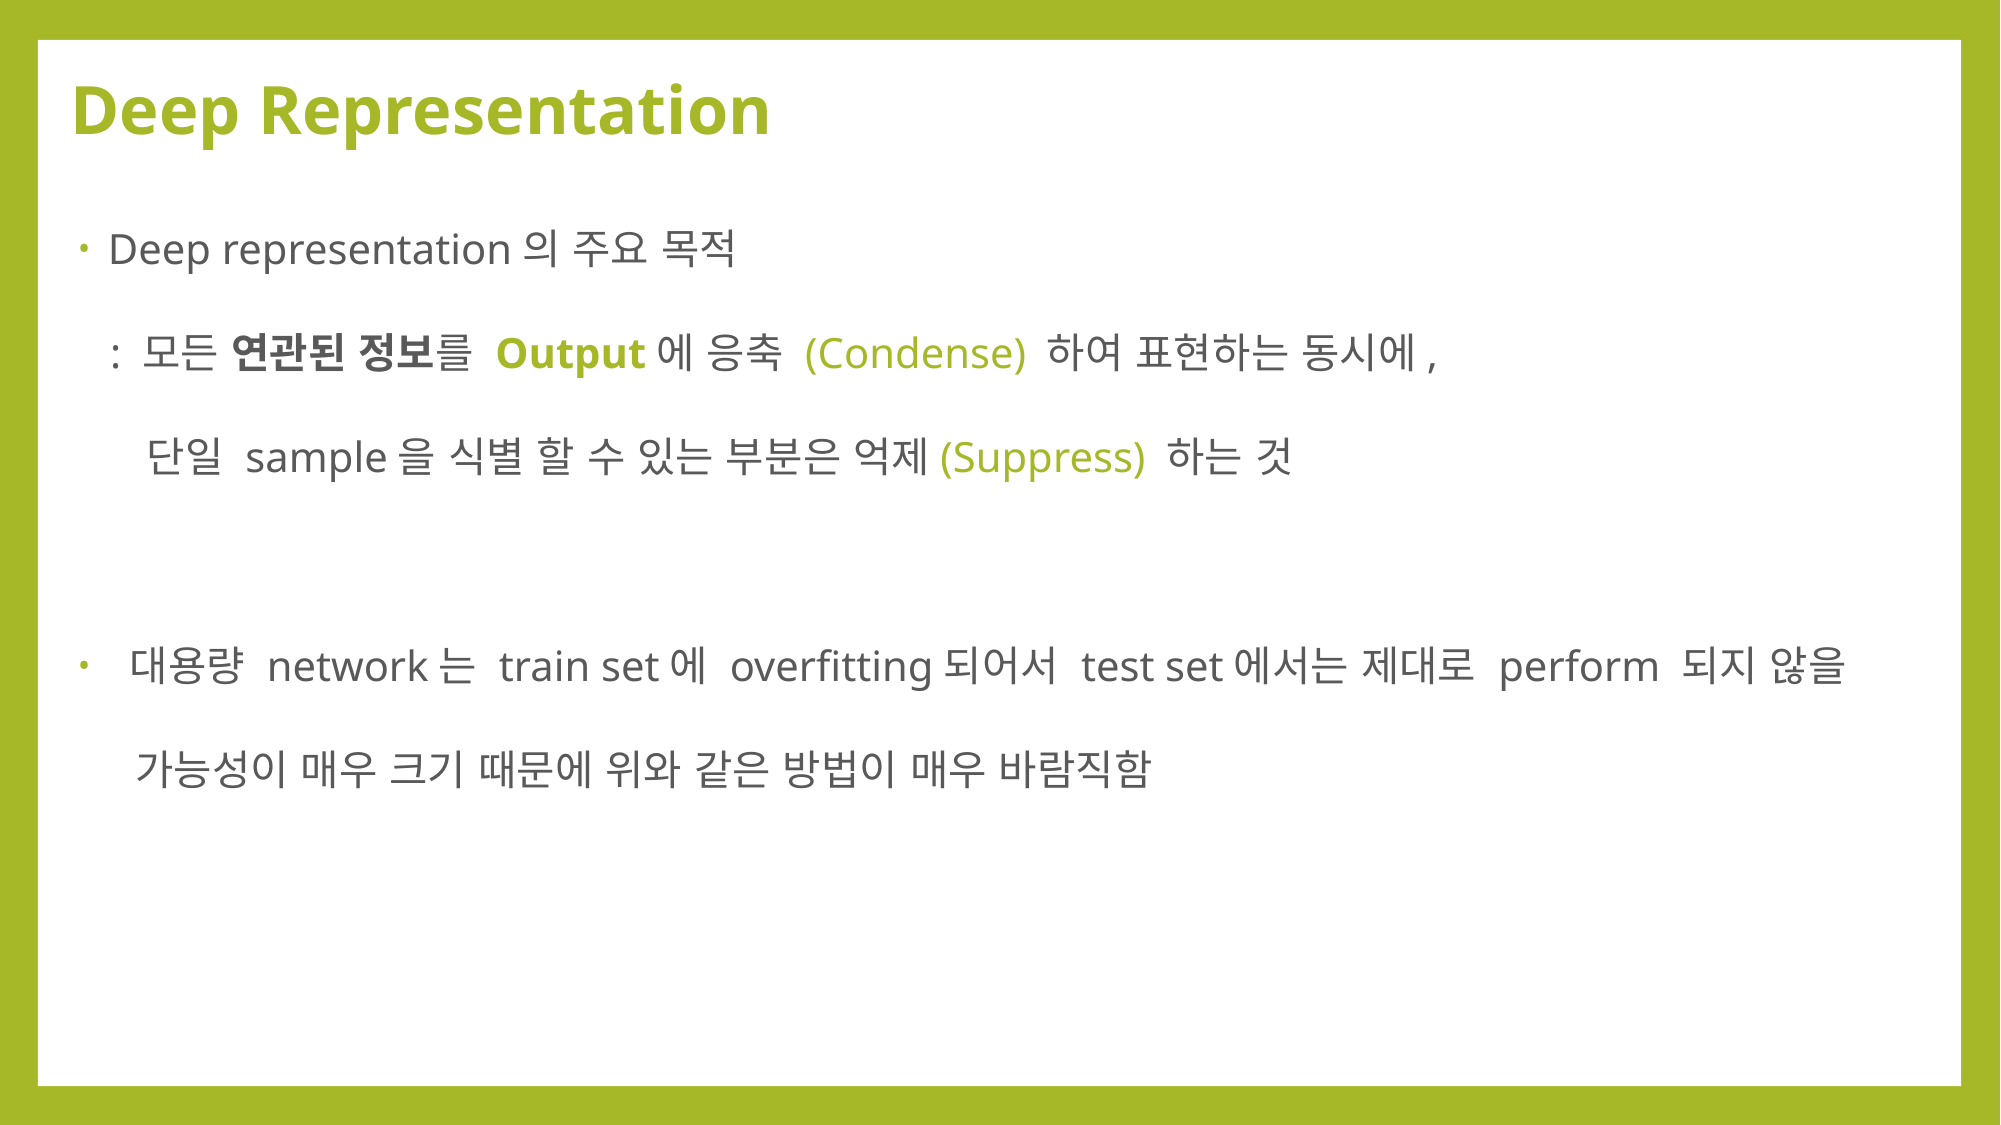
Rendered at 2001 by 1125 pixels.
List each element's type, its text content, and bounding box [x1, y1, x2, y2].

title Deep Representation [55, 46, 1944, 180]
list Deep representation의 주요 목적 : 모든 연관된 정보를 Output에 응축 (Condense) 하여 표현하는 동시에, 단일 sample을 식별 할 수 있는 부분은 억제(Suppress) 하는 것 대용량 network는 train set에 overfitting되어서 test set에서는 제대로 perform 되지 않을 가능성이 매우 크기 때문에 위와 같은 방법이 매우 바람직함 [55, 190, 1944, 1076]
